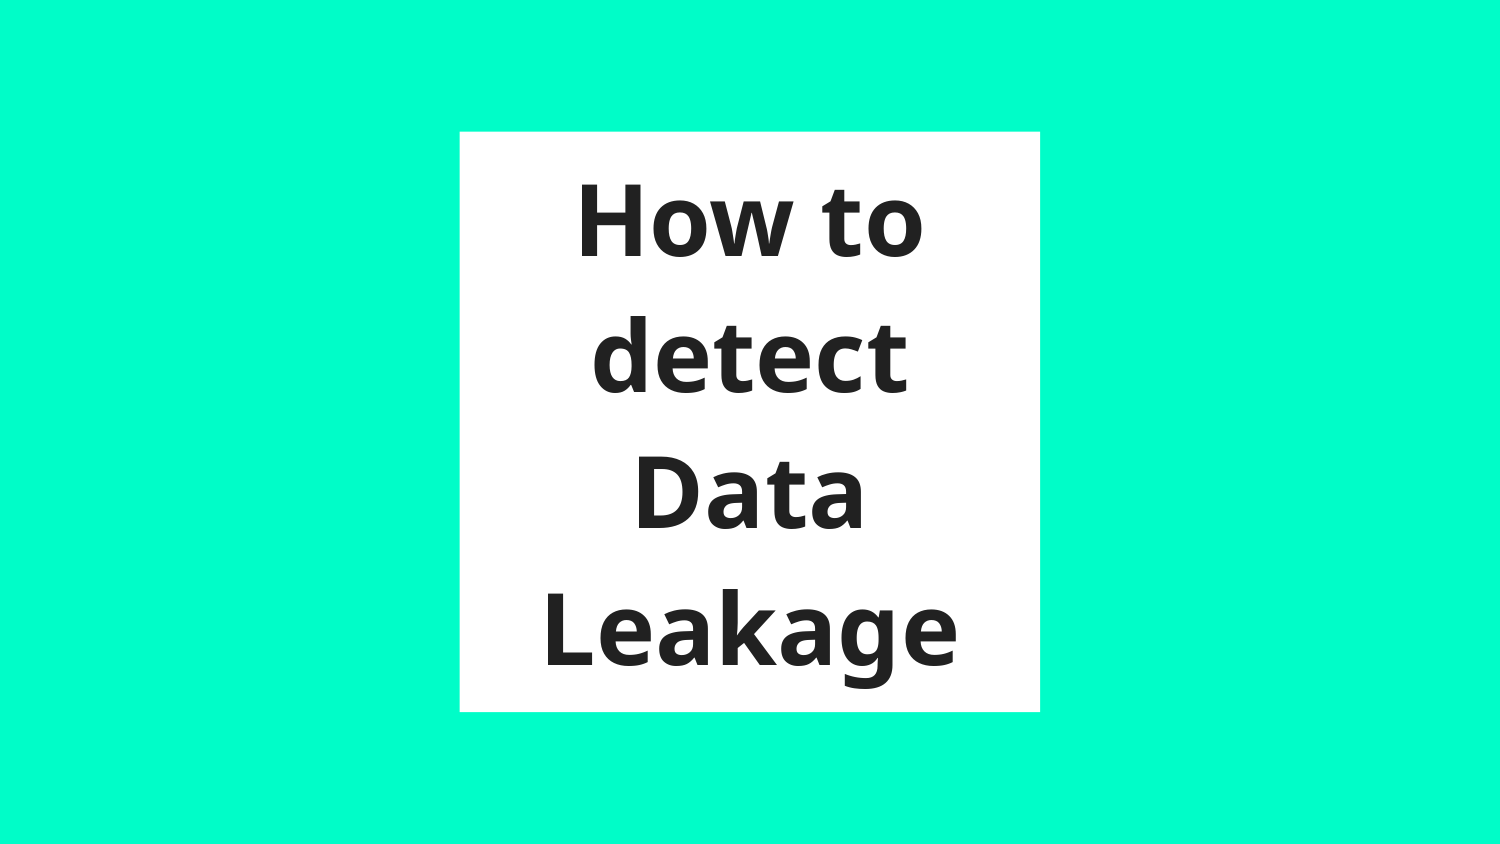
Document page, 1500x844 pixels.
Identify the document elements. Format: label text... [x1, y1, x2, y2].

title How to detect Data Leakage [459, 131, 1041, 713]
